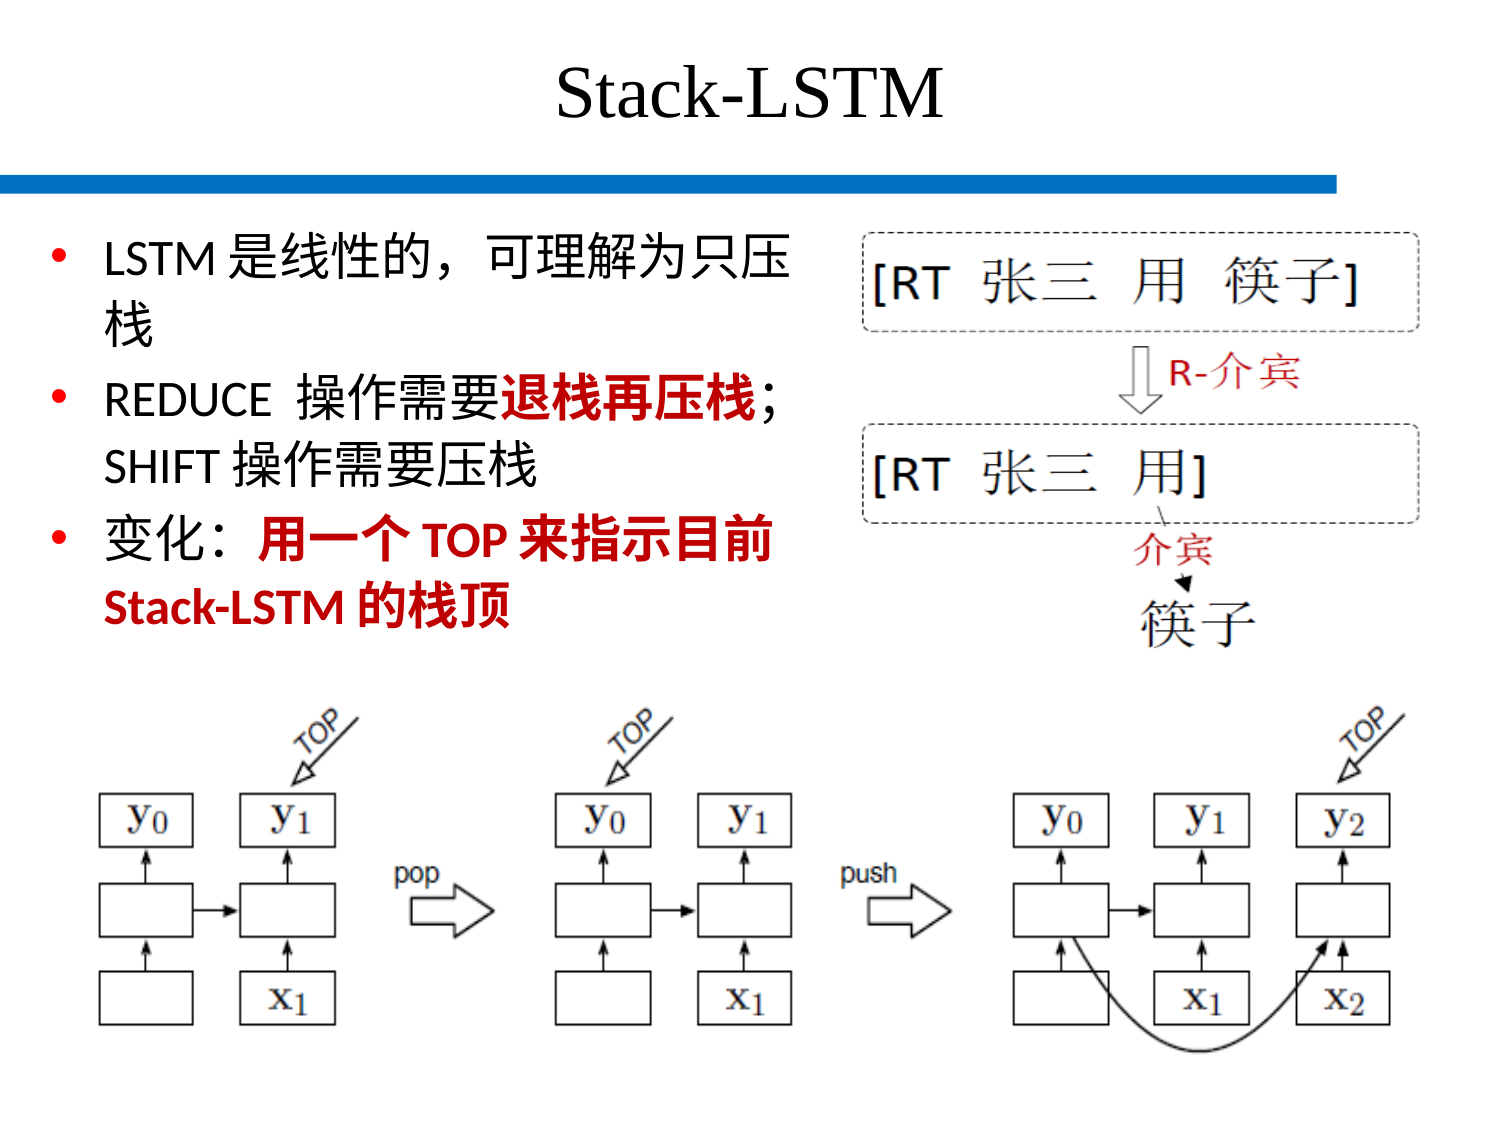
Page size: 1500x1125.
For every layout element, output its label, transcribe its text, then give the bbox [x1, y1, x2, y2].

list LSTM是线性的，可理解为只压栈 REDUCE 操作需要退栈再压栈；SHIFT操作需要压栈 变化：用一个TOP来指示目前Stack-LSTM的栈顶 [35, 210, 821, 645]
picture [855, 222, 1430, 657]
picture [70, 679, 1442, 1067]
title Stack-LSTM [75, 0, 1425, 175]
